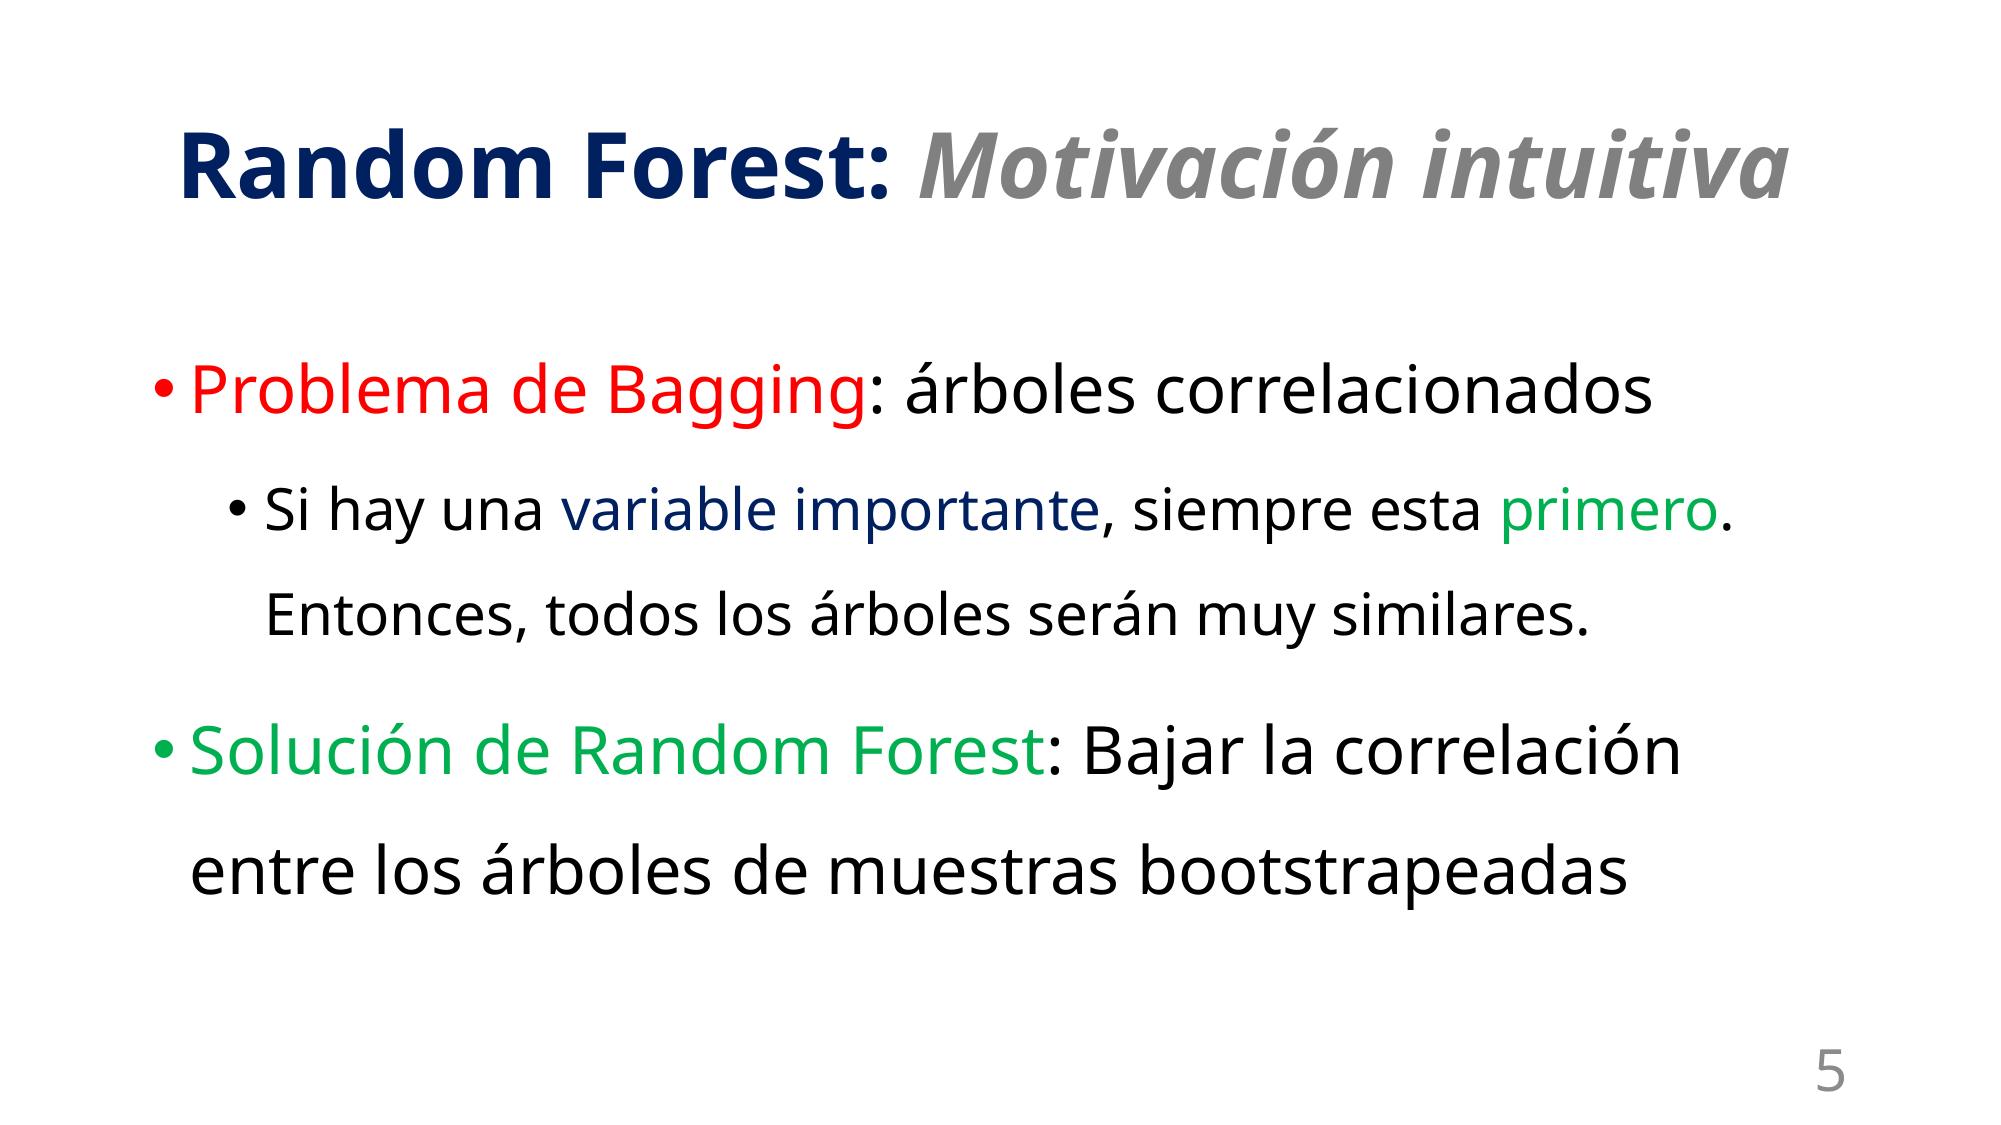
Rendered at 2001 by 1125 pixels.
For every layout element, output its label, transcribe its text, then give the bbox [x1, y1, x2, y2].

list Problema de Bagging: árboles correlacionados Si hay una variable importante, siempre esta primero. Entonces, todos los árboles serán muy similares. Solución de Random Forest: Bajar la correlación entre los árboles de muestras bootstrapeadas [137, 299, 1863, 1014]
title Random Forest: Motivación intuitiva [137, 59, 1863, 278]
slide_number 5 [1412, 1042, 1863, 1103]
